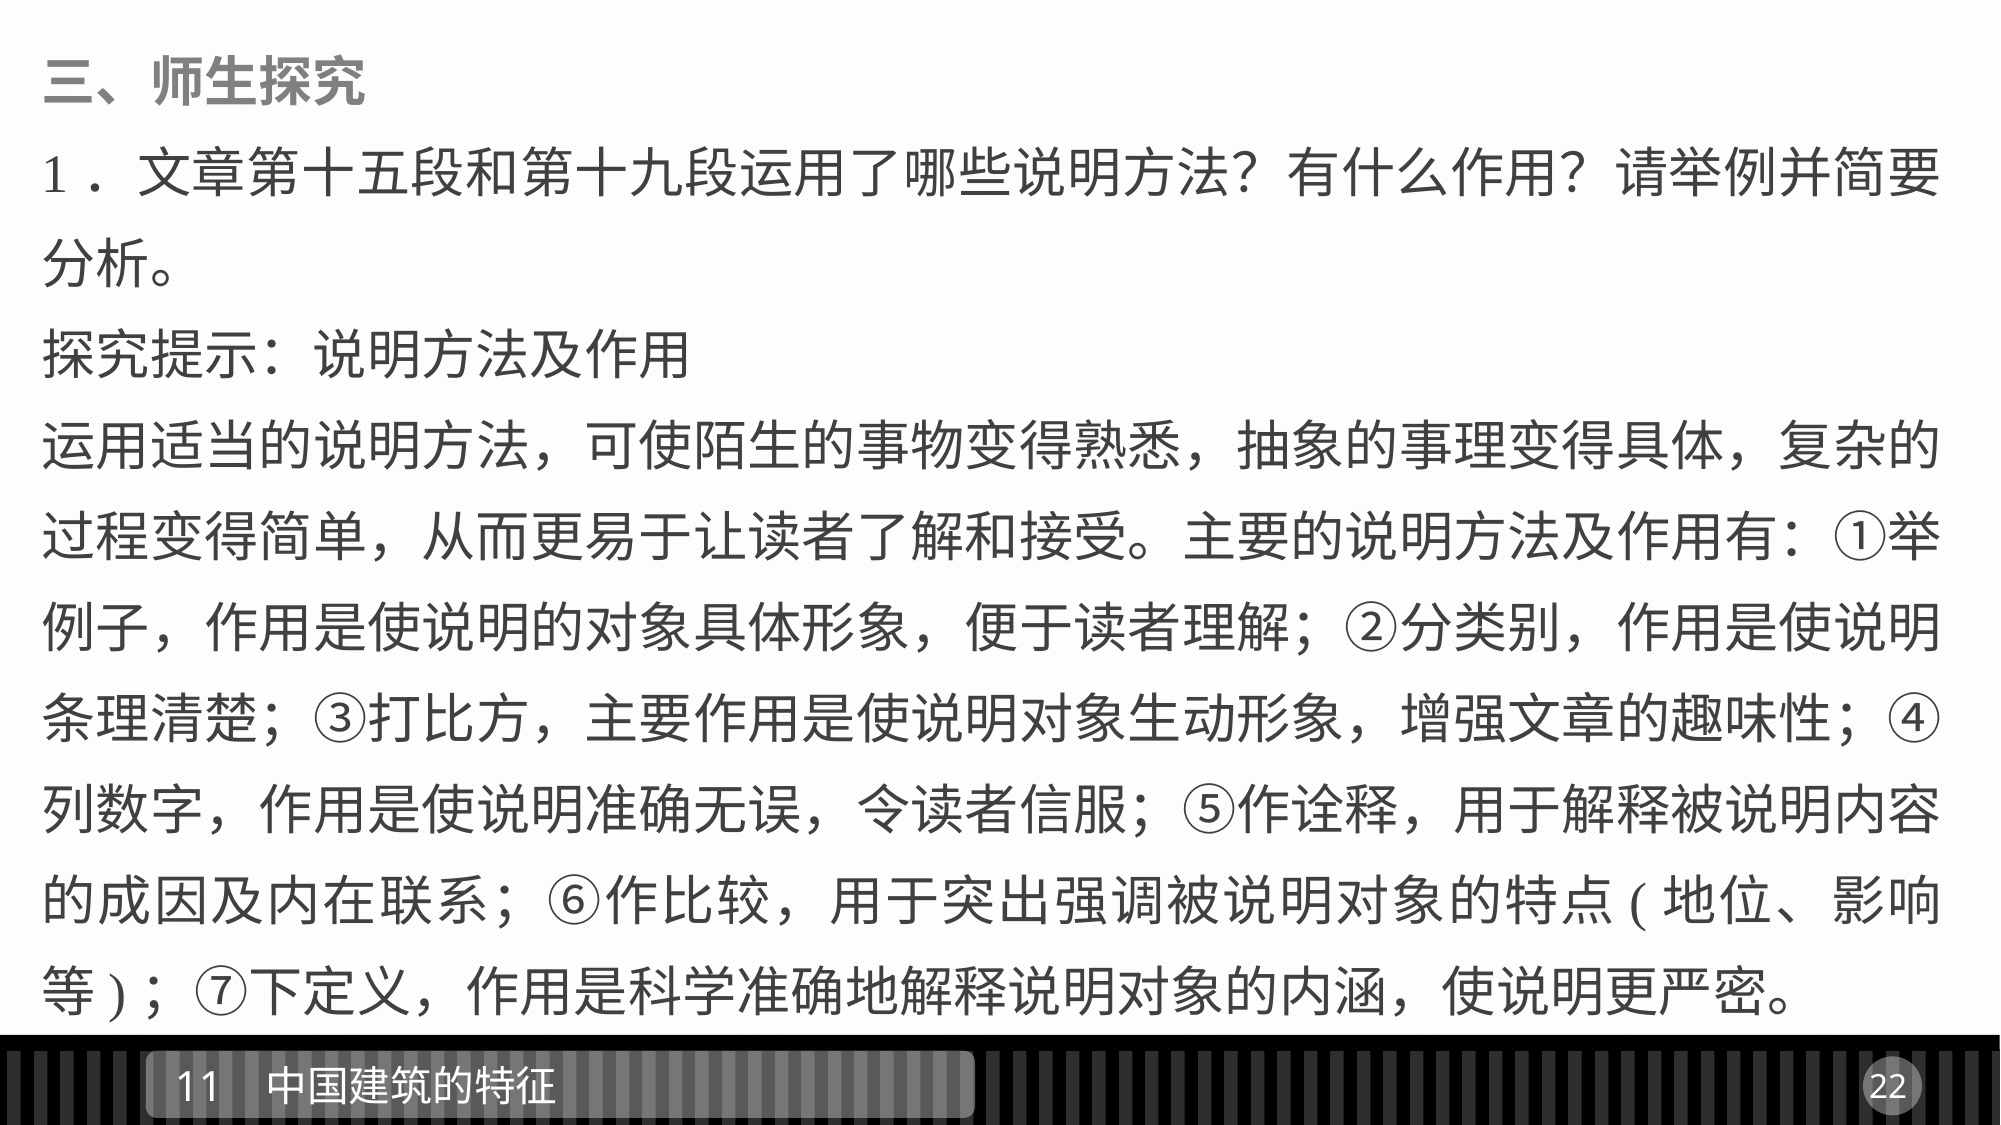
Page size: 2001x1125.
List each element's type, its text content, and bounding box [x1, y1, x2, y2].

text_box 三、师生探究 1．文章第十五段和第十九段运用了哪些说明方法？有什么作用？请举例并简要分析。 探究提示：说明方法及作用 运用适当的说明方法，可使陌生的事物变得熟悉，抽象的事理变得具体，复杂的过程变得简单，从而更易于让读者了解和接受。主要的说明方法及作用有：①举例子，作用是使说明的对象具体形象，便于读者理解；②分类别，作用是使说明条理清楚；③打比方，主要作用是使说明对象生动形象，增强文章的趣味性；④列数字，作用是使说明准确无误，令读者信服；⑤作诠释，用于解释被说明内容的成因及内在联系；⑥作比较，用于突出强调被说明对象的特点(地位、影响等)；⑦下定义，作用是科学准确地解释说明对象的内涵，使说明更严密。 [26, 14, 1957, 1030]
